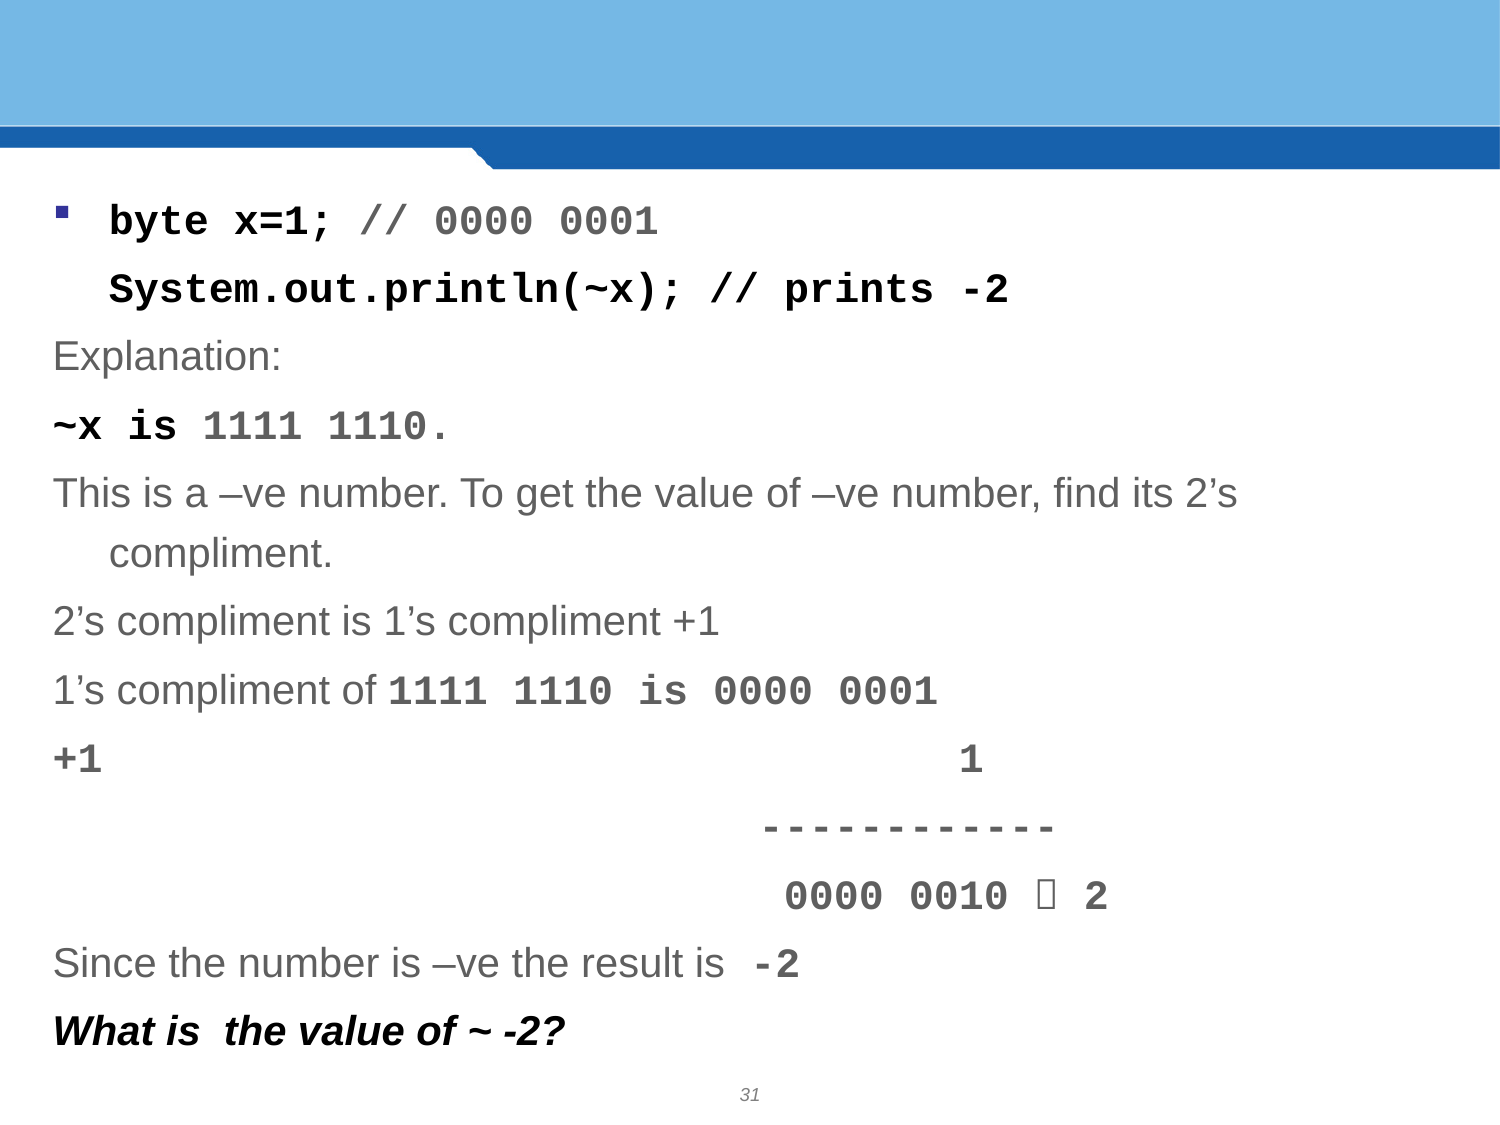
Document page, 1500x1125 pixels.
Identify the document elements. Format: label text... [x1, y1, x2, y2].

picture [0, 0, 1500, 188]
slide_number 31 [574, 1074, 926, 1115]
list byte x=1; // 0000 0001 System.out.println(~x); // prints -2 Explanation: ~x is 1111 1110. This is a –ve number. To get the value of –ve number, find its 2’s compliment. 2’s compliment is 1’s compliment +1 1’s compliment of 1111 1110 is 0000 0001 +1 1 ------------ 0000 0010  2 Since the number is –ve the result is -2 What is the value of ~ -2? [37, 174, 1451, 1113]
